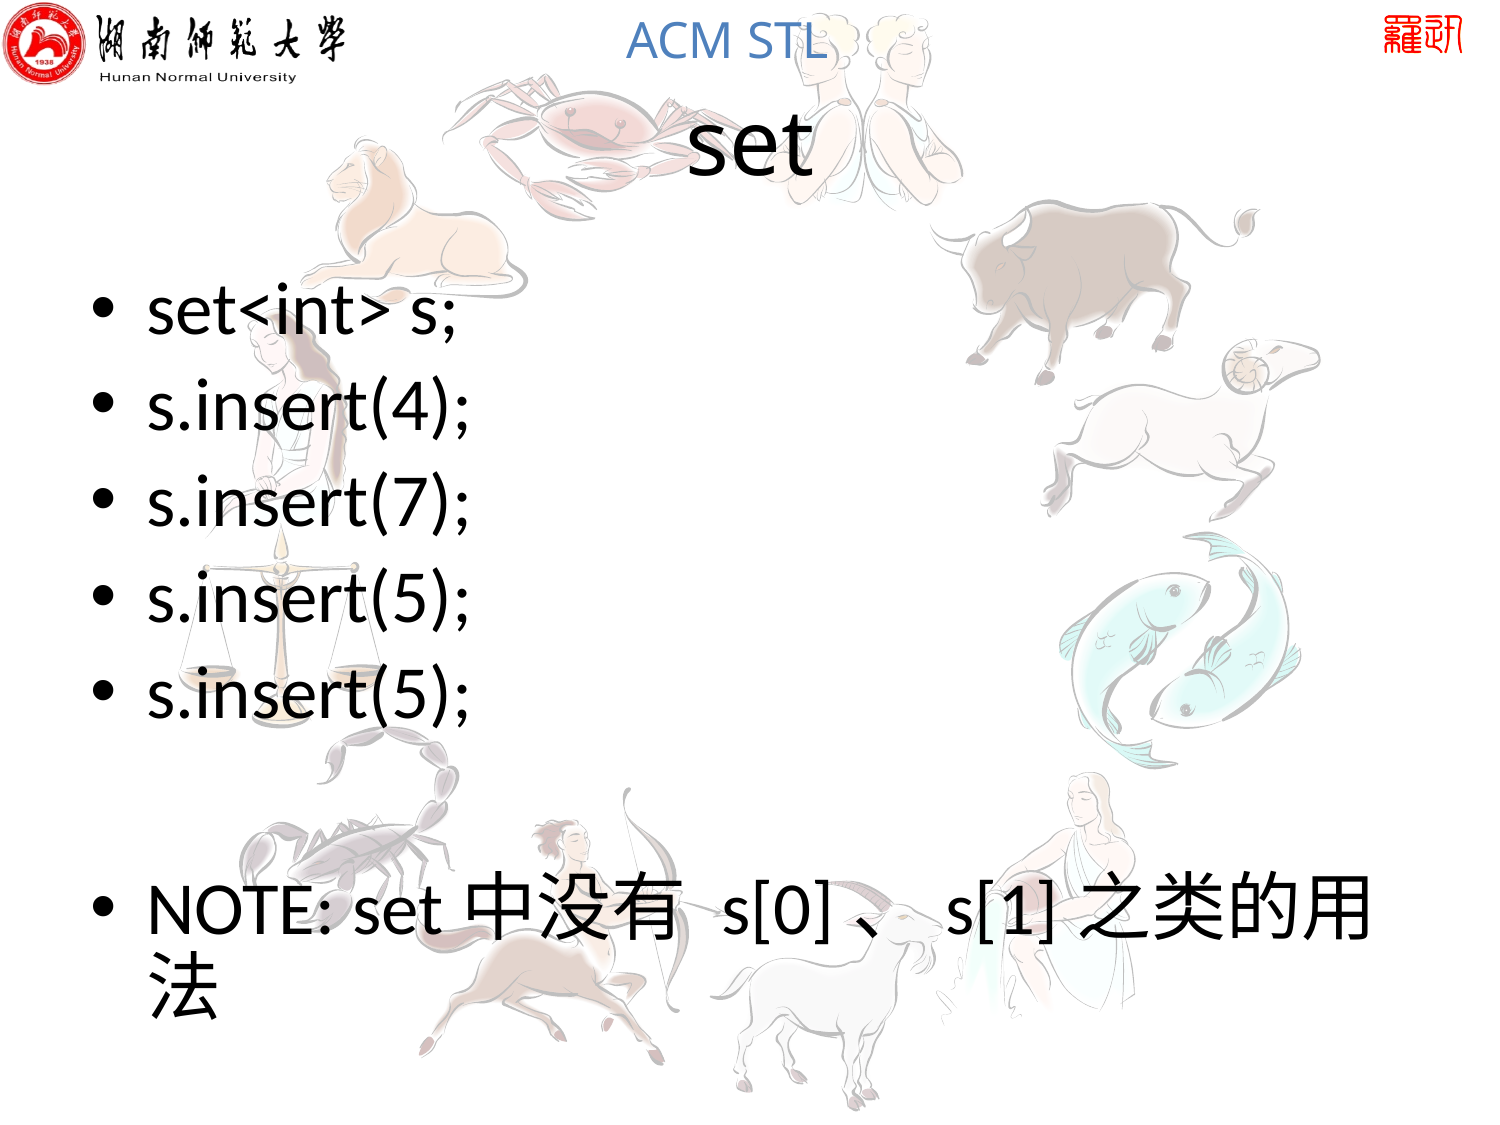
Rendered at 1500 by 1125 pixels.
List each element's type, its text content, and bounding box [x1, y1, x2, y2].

picture [0, 0, 348, 86]
list set<int> s; s.insert(4); s.insert(7); s.insert(5); s.insert(5); NOTE: set中没有 s[0]、s[1]之类的用法 [75, 262, 1425, 1025]
title set [75, 45, 1425, 233]
picture [1343, 0, 1500, 69]
